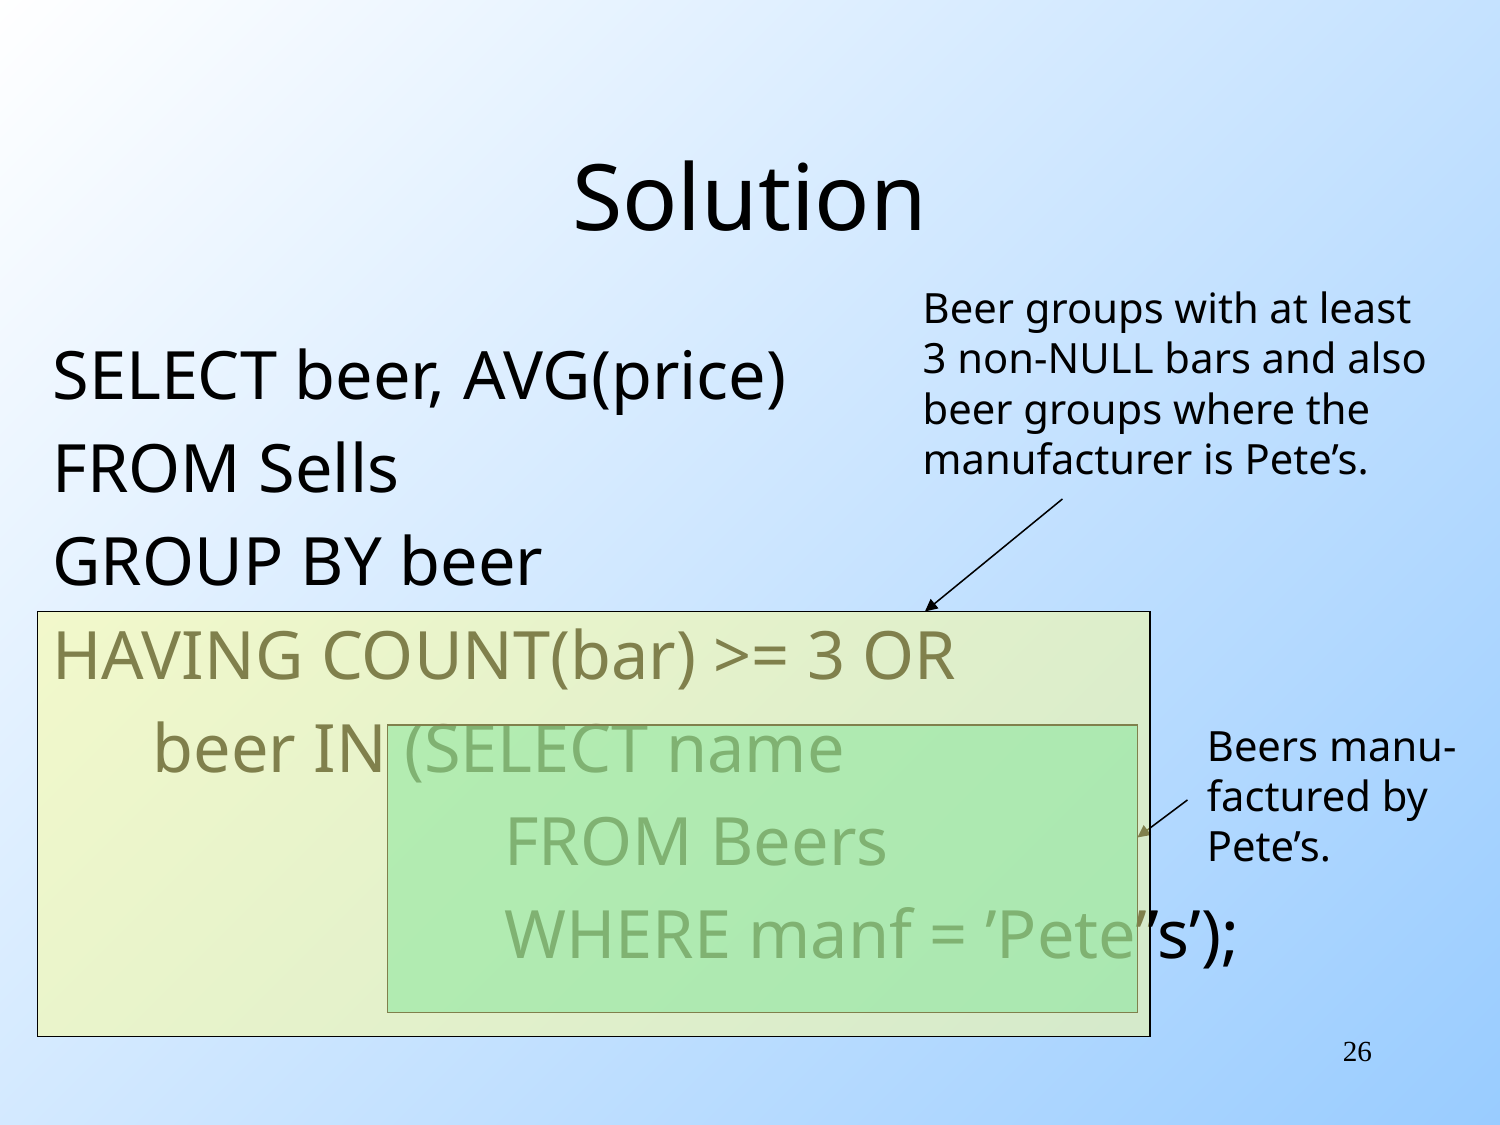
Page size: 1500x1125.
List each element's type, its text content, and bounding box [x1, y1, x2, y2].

slide_number 26 [1074, 1046, 1388, 1100]
title Solution [112, 99, 1388, 273]
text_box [37, 274, 1428, 1037]
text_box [1432, 712, 1464, 1013]
